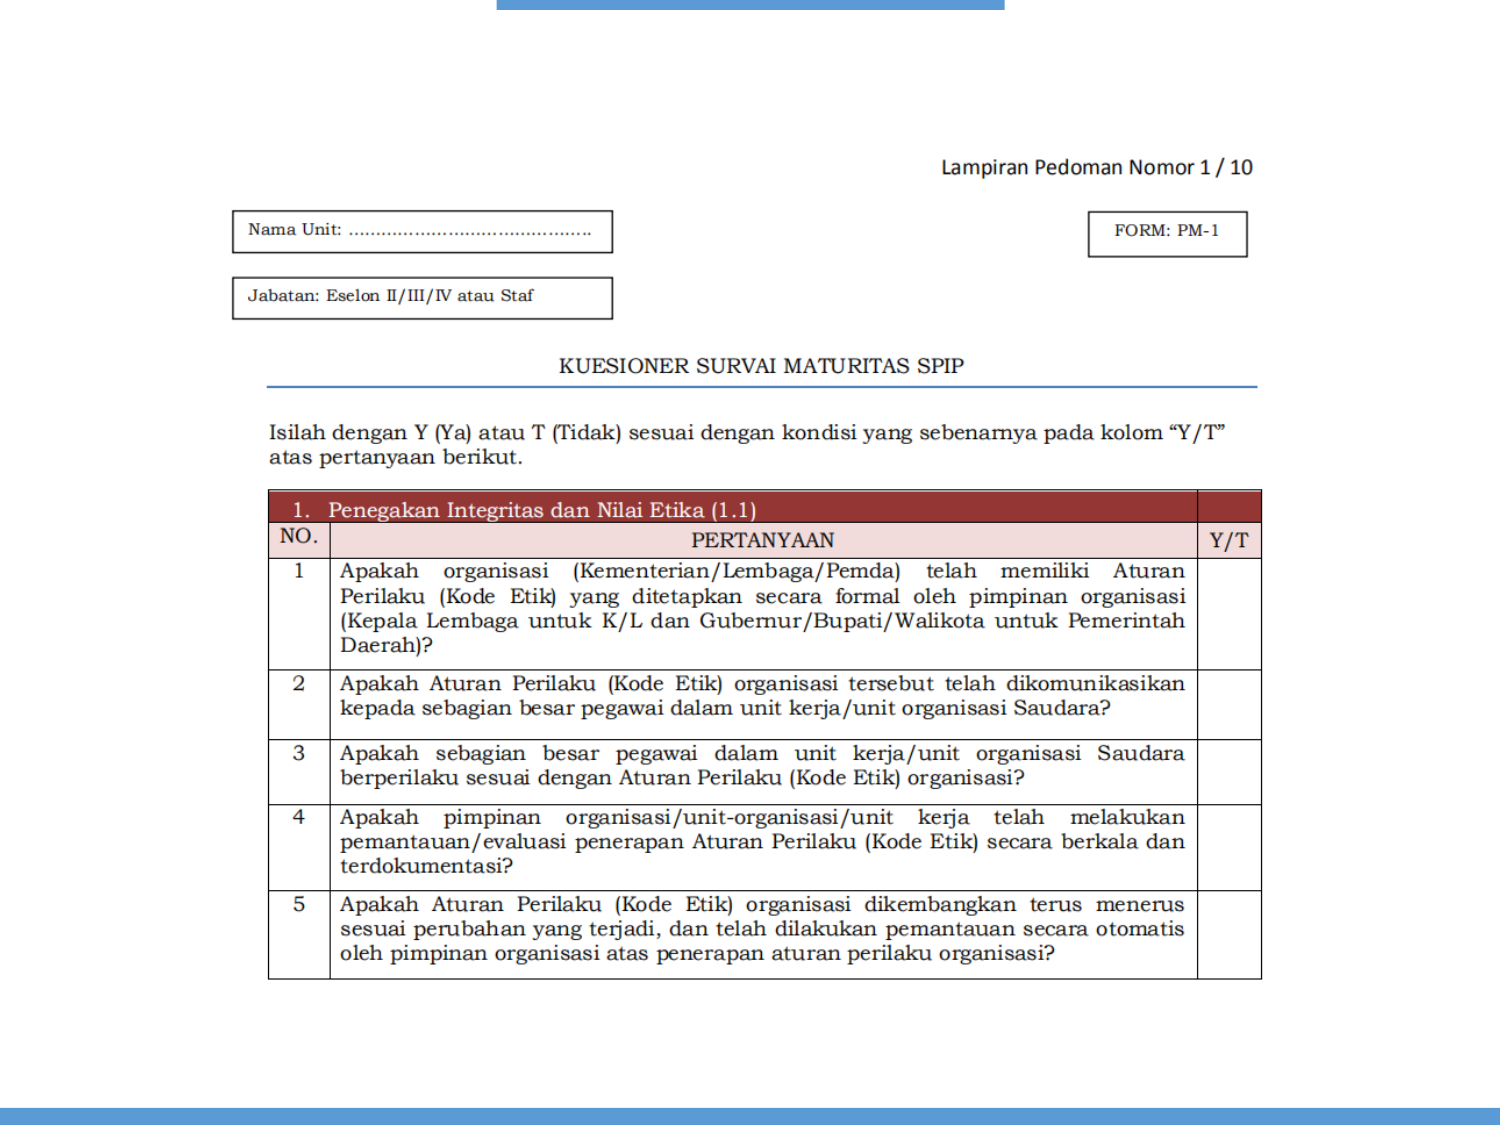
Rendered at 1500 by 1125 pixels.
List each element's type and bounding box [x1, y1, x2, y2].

picture [225, 143, 1275, 982]
